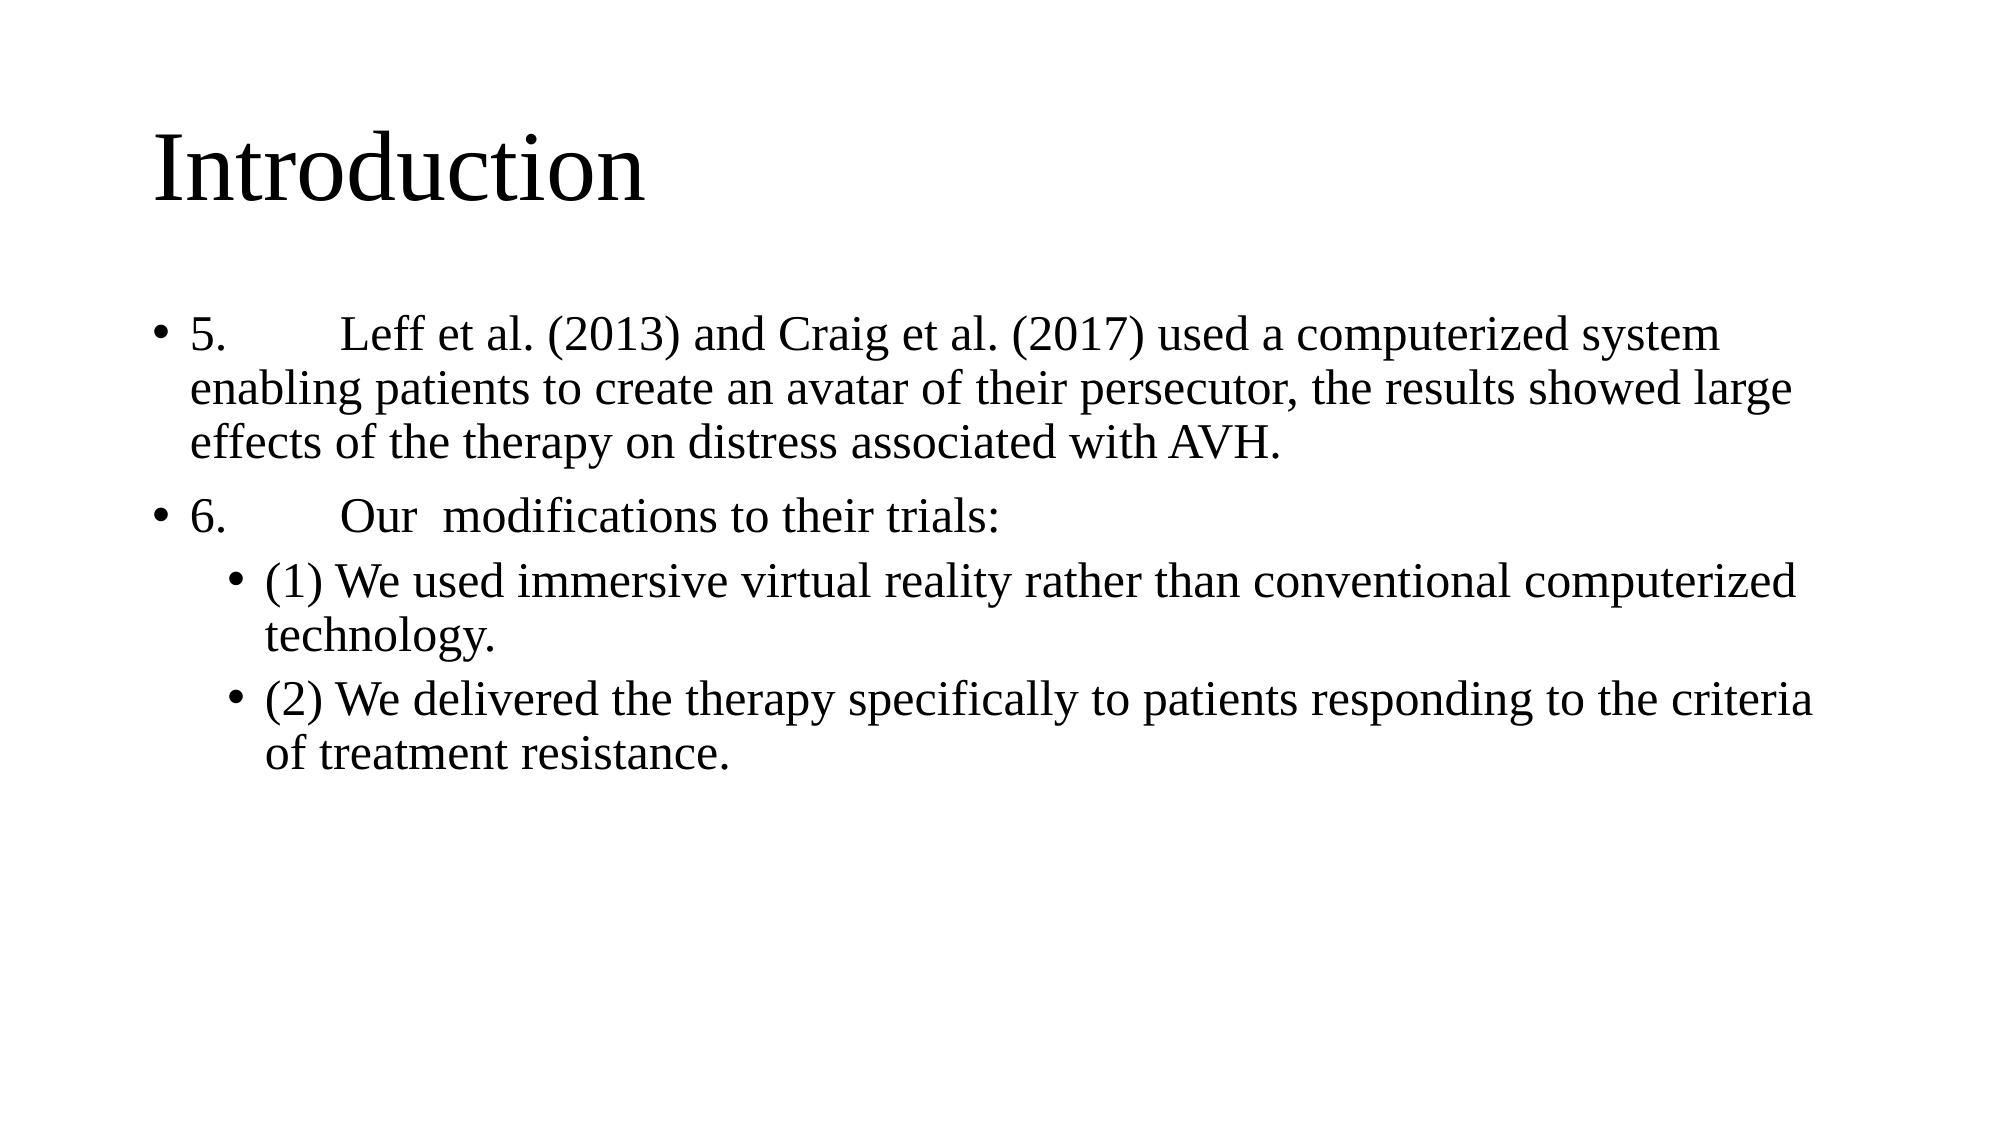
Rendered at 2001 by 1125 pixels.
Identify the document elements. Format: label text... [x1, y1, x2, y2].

title Introduction [137, 59, 1863, 278]
list 5. Leff et al. (2013) and Craig et al. (2017) used a computerized system enabling patients to create an avatar of their persecutor, the results showed large effects of the therapy on distress associated with AVH. 6. Our modifications to their trials: (1) We used immersive virtual reality rather than conventional computerized technology. (2) We delivered the therapy specifically to patients responding to the criteria of treatment resistance. [137, 299, 1863, 1014]
